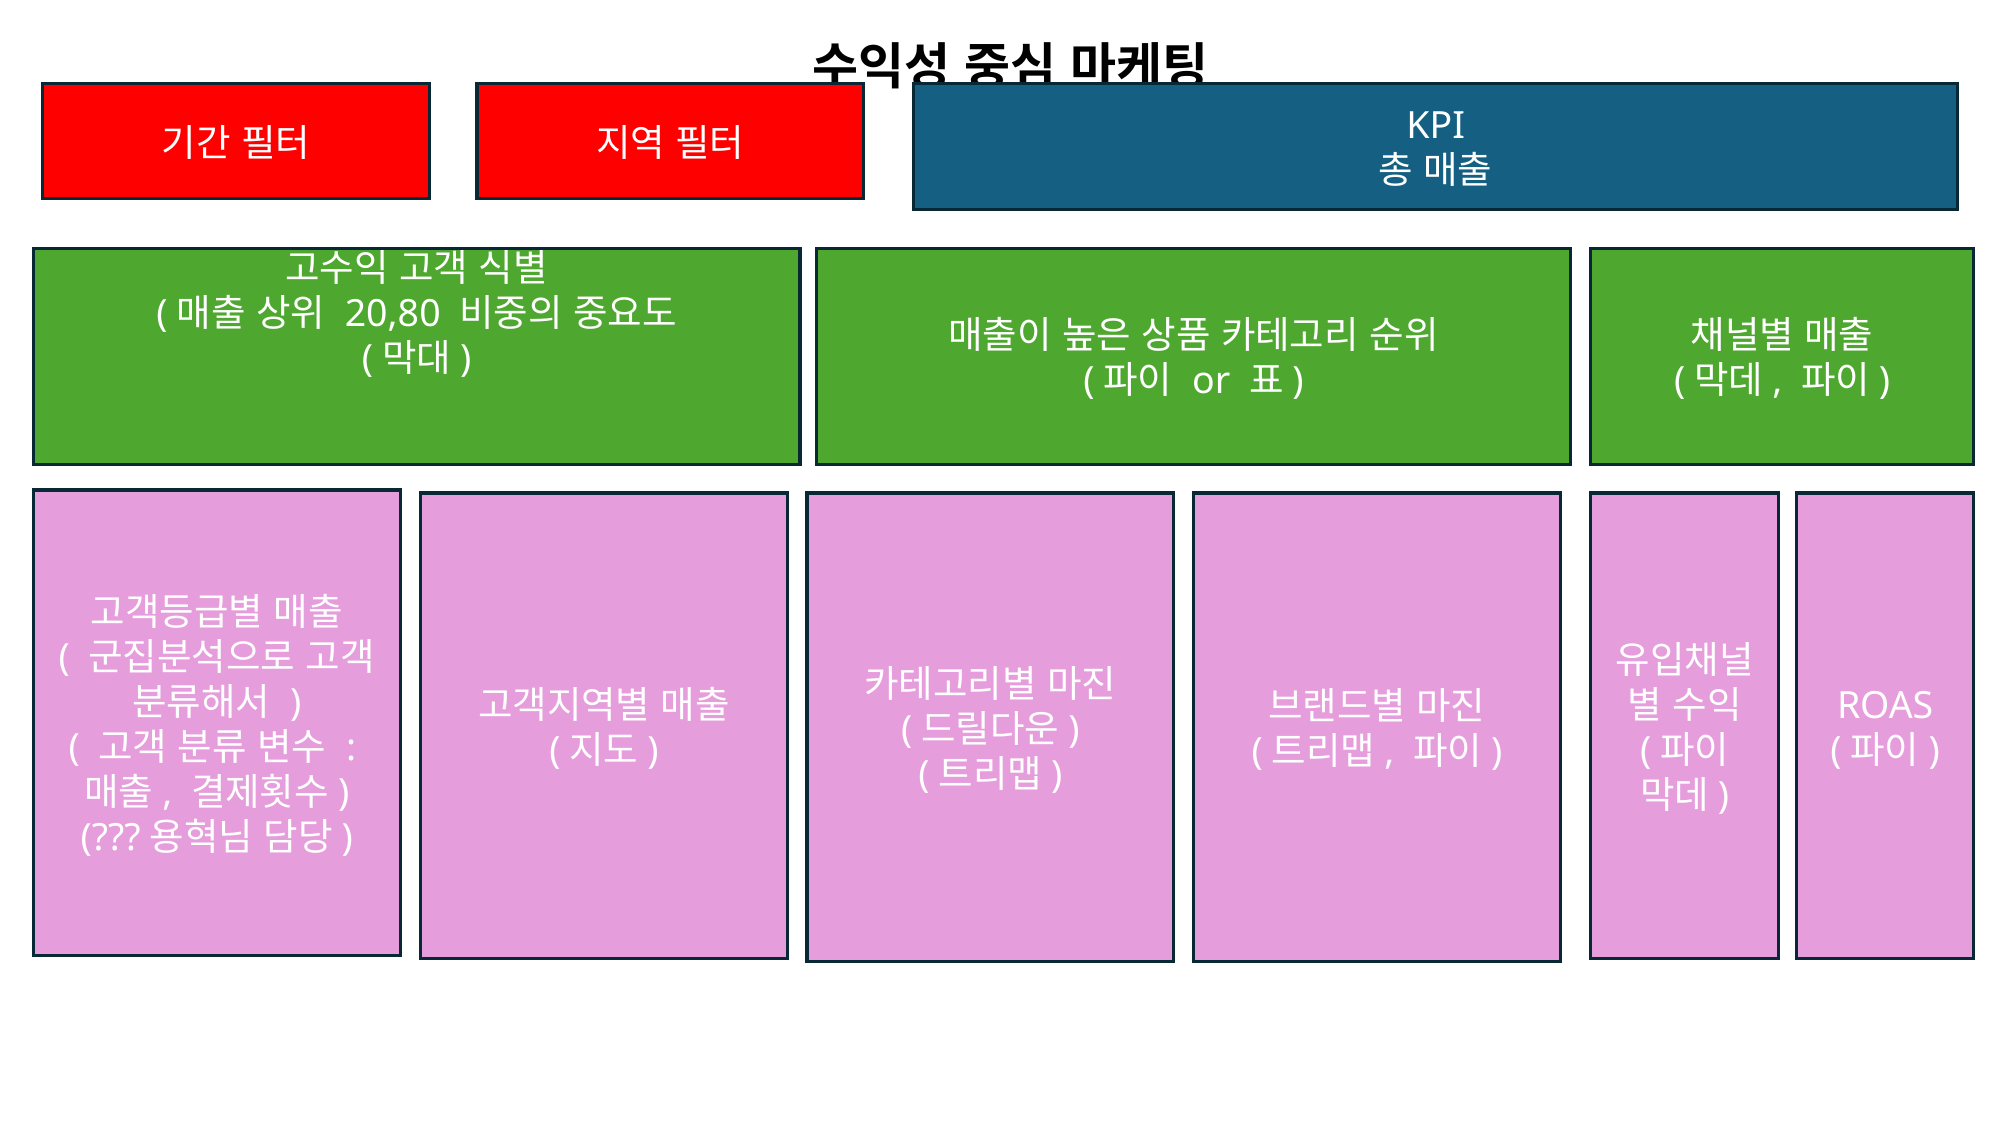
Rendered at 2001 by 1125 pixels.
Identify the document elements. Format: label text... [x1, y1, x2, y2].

text_box 채널별 매출 (막데, 파이) [1590, 248, 1974, 465]
text_box 브랜드별 마진 (트리맵, 파이) [1193, 492, 1561, 962]
text_box 고객등급별 매출 ( 군집분석으로 고객 분류해서 ) ( 고객 분류 변수 :매출, 결제횟수) (???용혁님 담당) [33, 490, 401, 956]
text_box 유입채널별 수익 (파이 막데) [1590, 493, 1779, 959]
text_box 기간 필터 [42, 83, 430, 199]
title 수익성 중심 마케팅 [249, 25, 1708, 120]
text_box 매출이 높은 상품 카테고리 순위 (파이 or 표) [816, 248, 1571, 465]
text_box 고수익 고객 식별 (매출 상위 20,80 비중의 중요도 (막대) [33, 248, 800, 465]
text_box 지역 필터 [477, 83, 864, 199]
text_box 카테고리별 마진 (드릴다운) (트리맵) [807, 492, 1174, 962]
text_box 고객지역별 매출 (지도) [420, 493, 788, 959]
text_box ROAS (파이) [1796, 493, 1974, 959]
text_box KPI 총 매출 [913, 83, 1958, 210]
